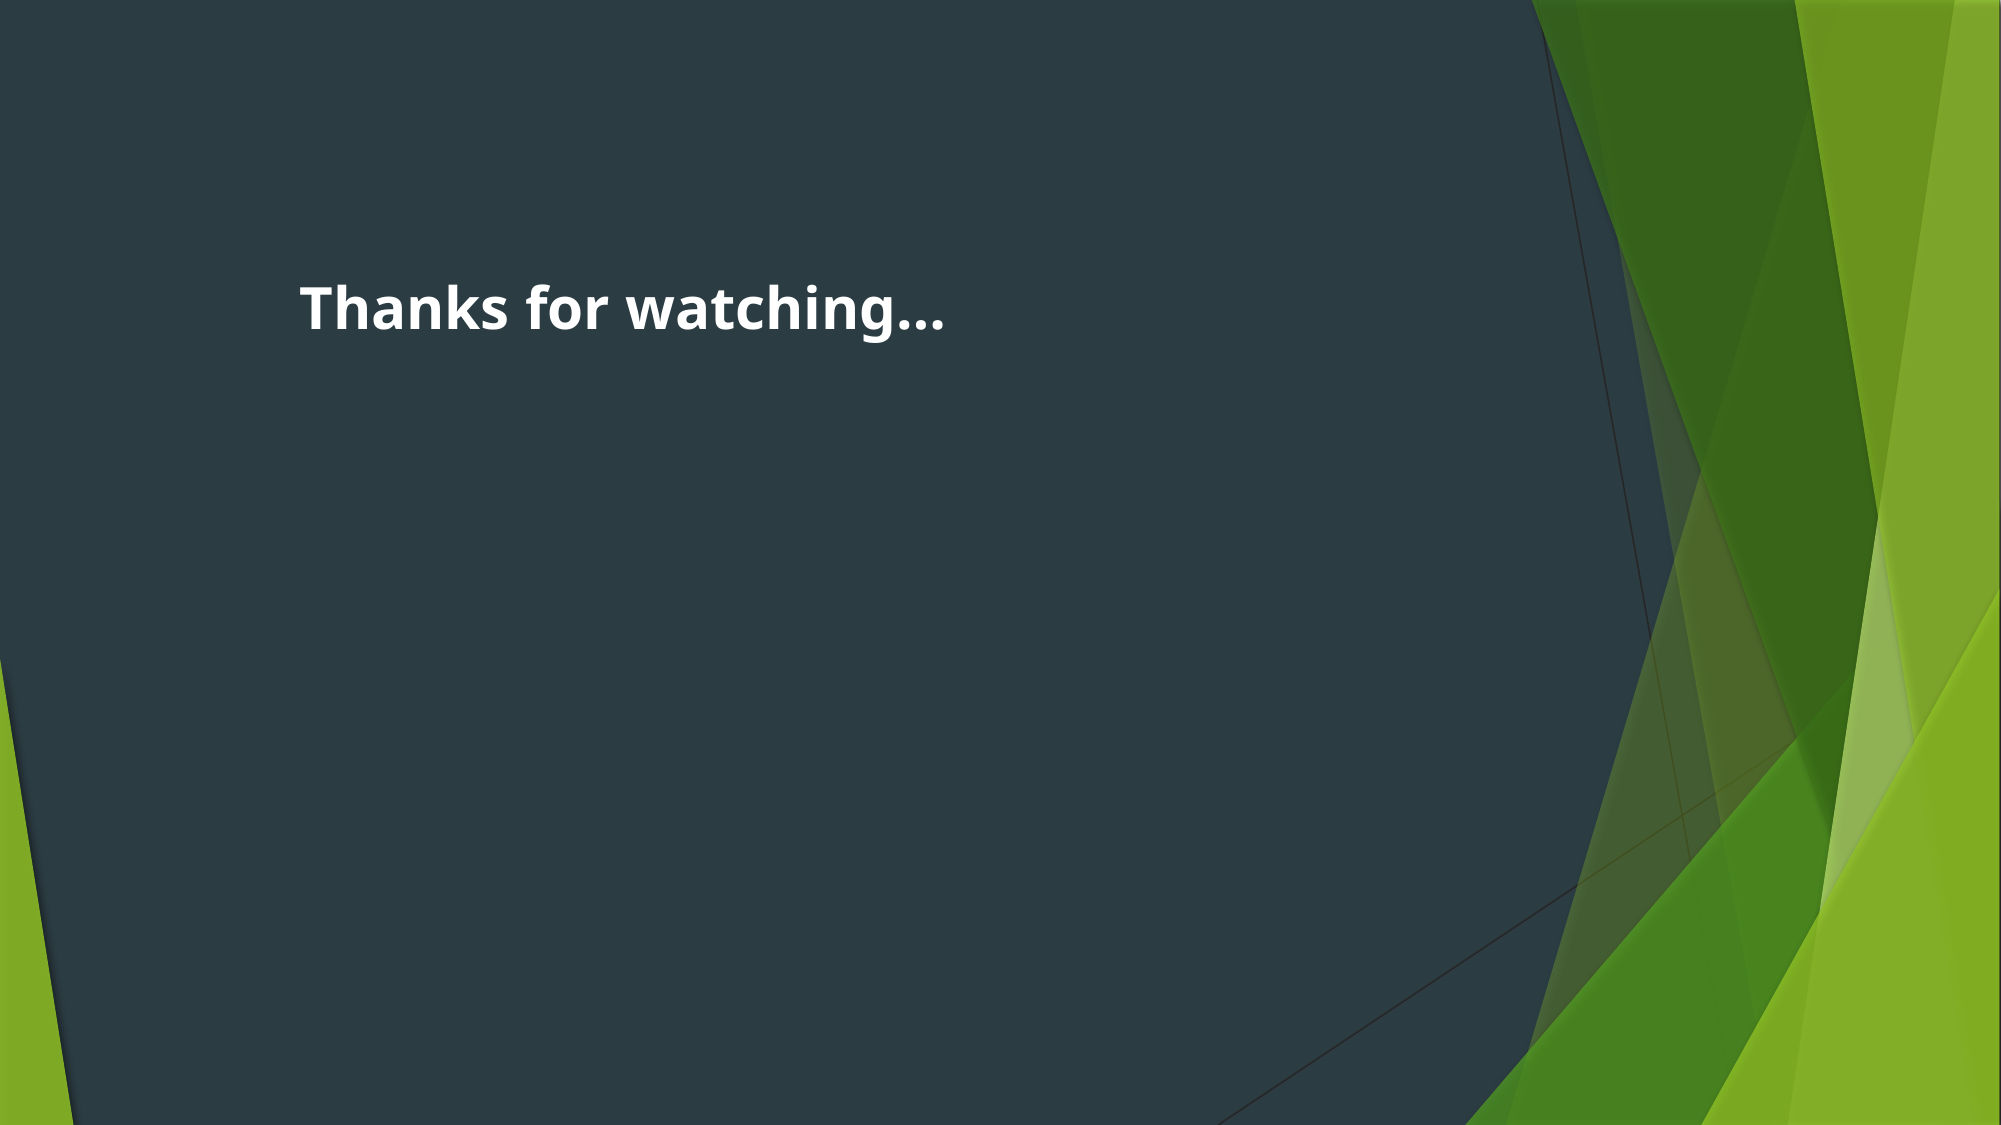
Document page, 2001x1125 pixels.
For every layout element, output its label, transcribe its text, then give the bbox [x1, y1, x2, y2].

text_box Thanks for watching… [284, 263, 1536, 349]
